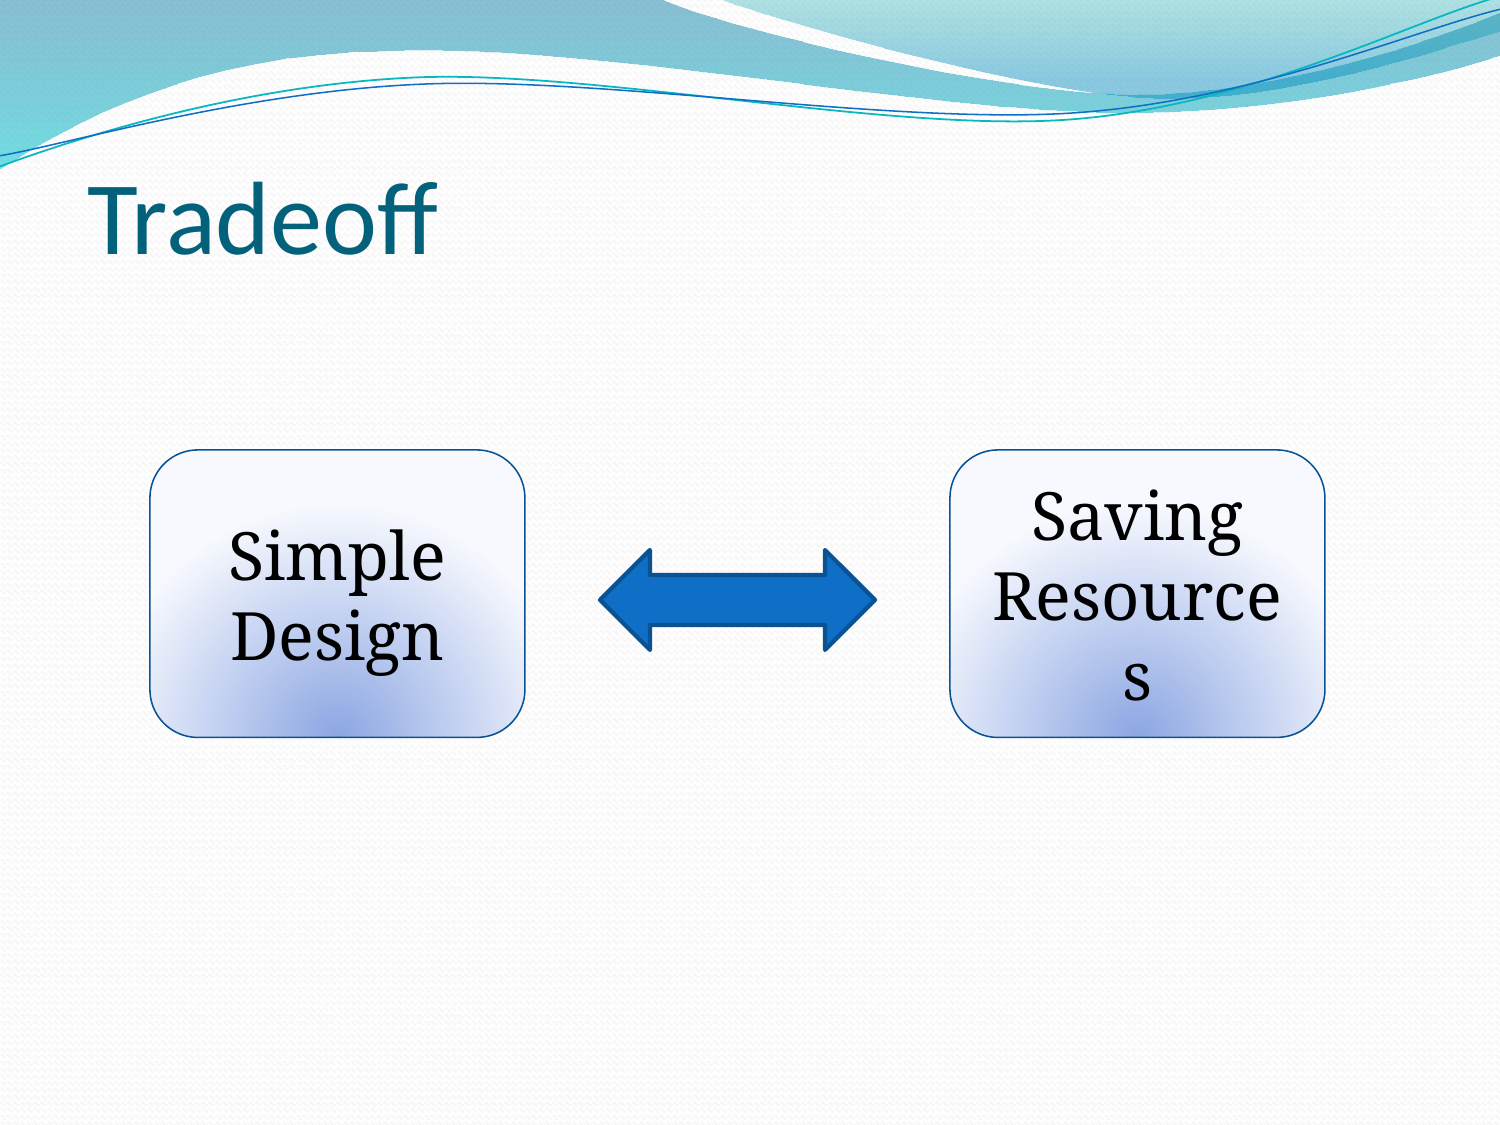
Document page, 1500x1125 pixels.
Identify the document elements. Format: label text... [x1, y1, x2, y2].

text_box Saving Resources [949, 449, 1326, 739]
text_box Simple Design [149, 449, 526, 739]
title Tradeoff [87, 87, 1438, 275]
text_box [597, 548, 878, 652]
